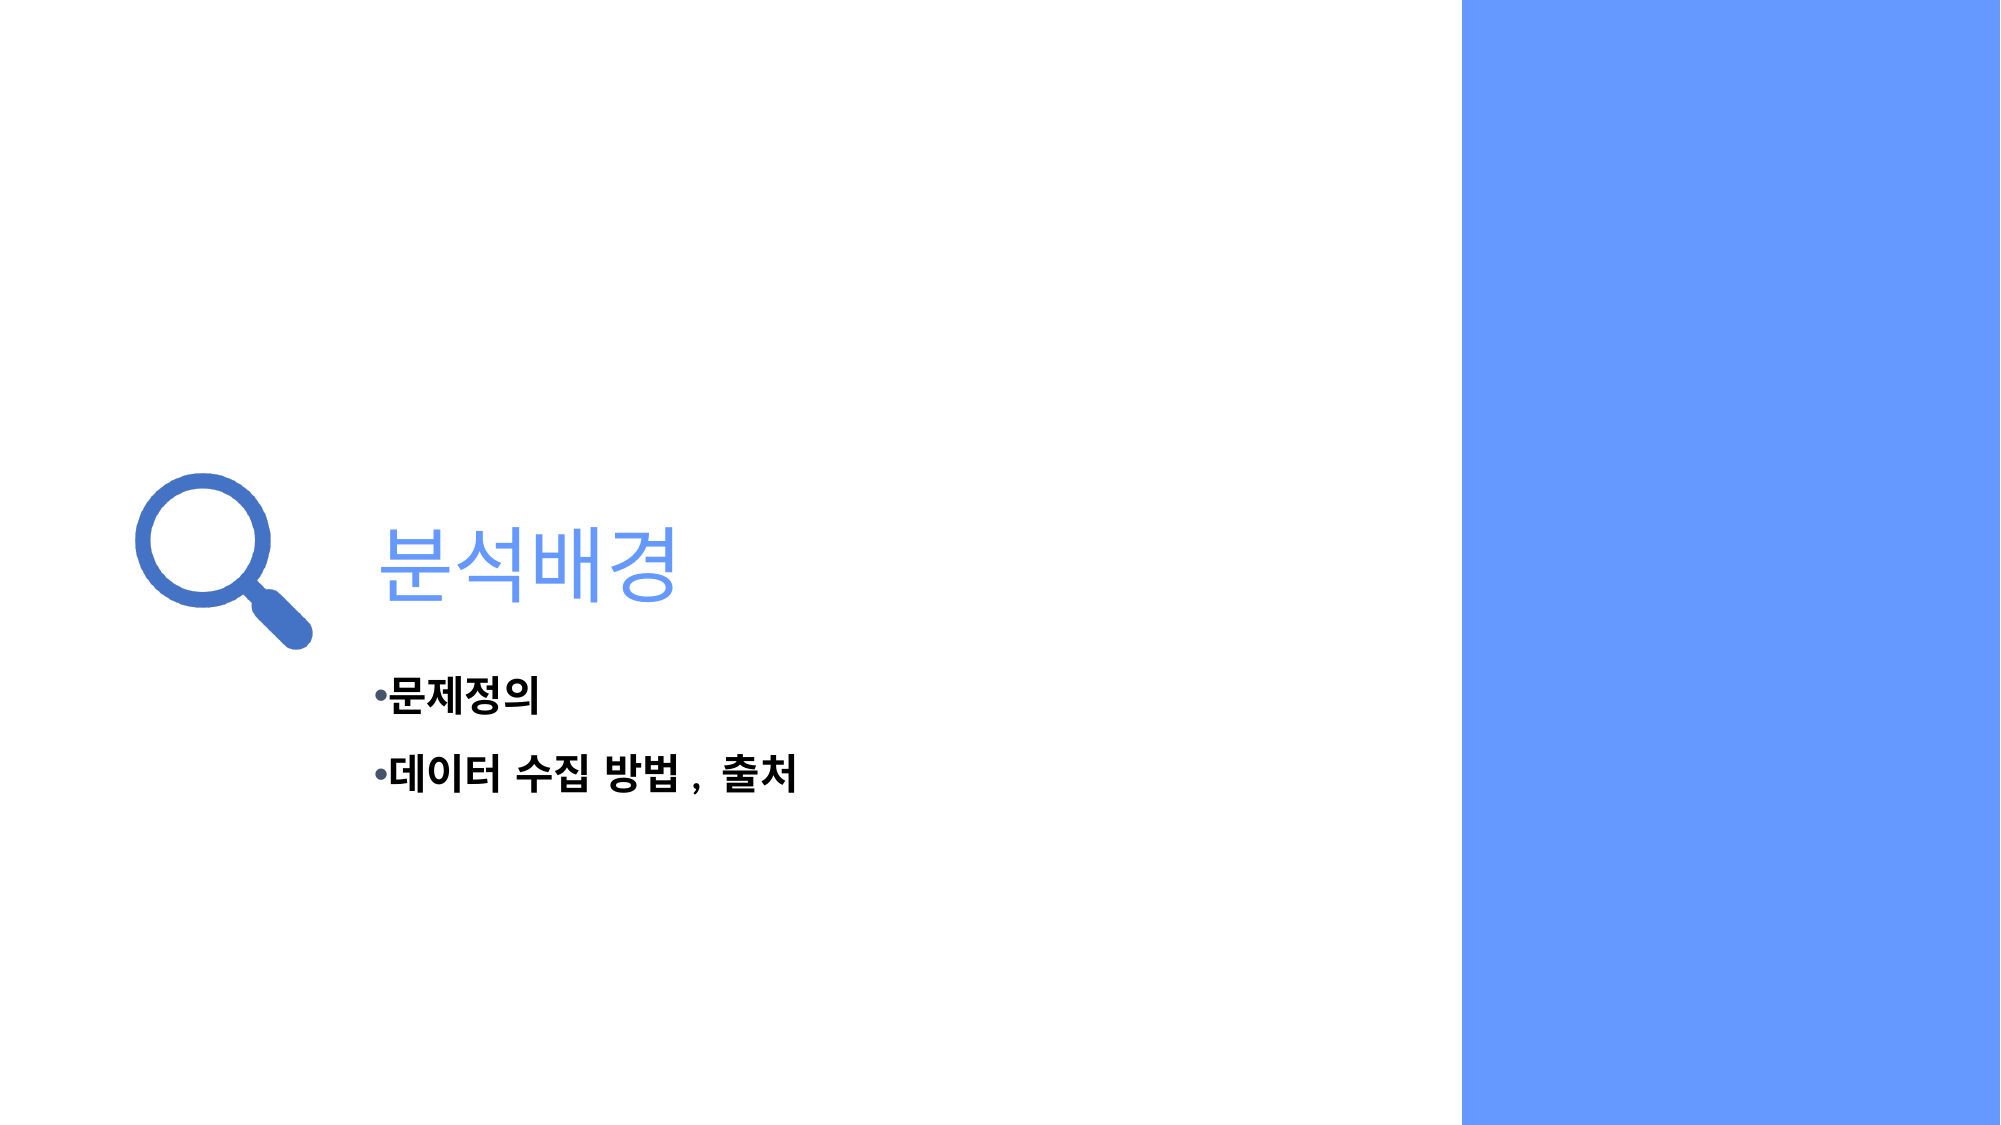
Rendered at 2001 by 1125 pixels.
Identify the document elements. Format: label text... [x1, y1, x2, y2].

text_box 문제정의 데이터 수집 방법, 출처 [358, 667, 1311, 1006]
text_box [1462, 0, 2000, 1125]
title 분석배경 [362, 102, 1179, 623]
picture [117, 455, 330, 667]
